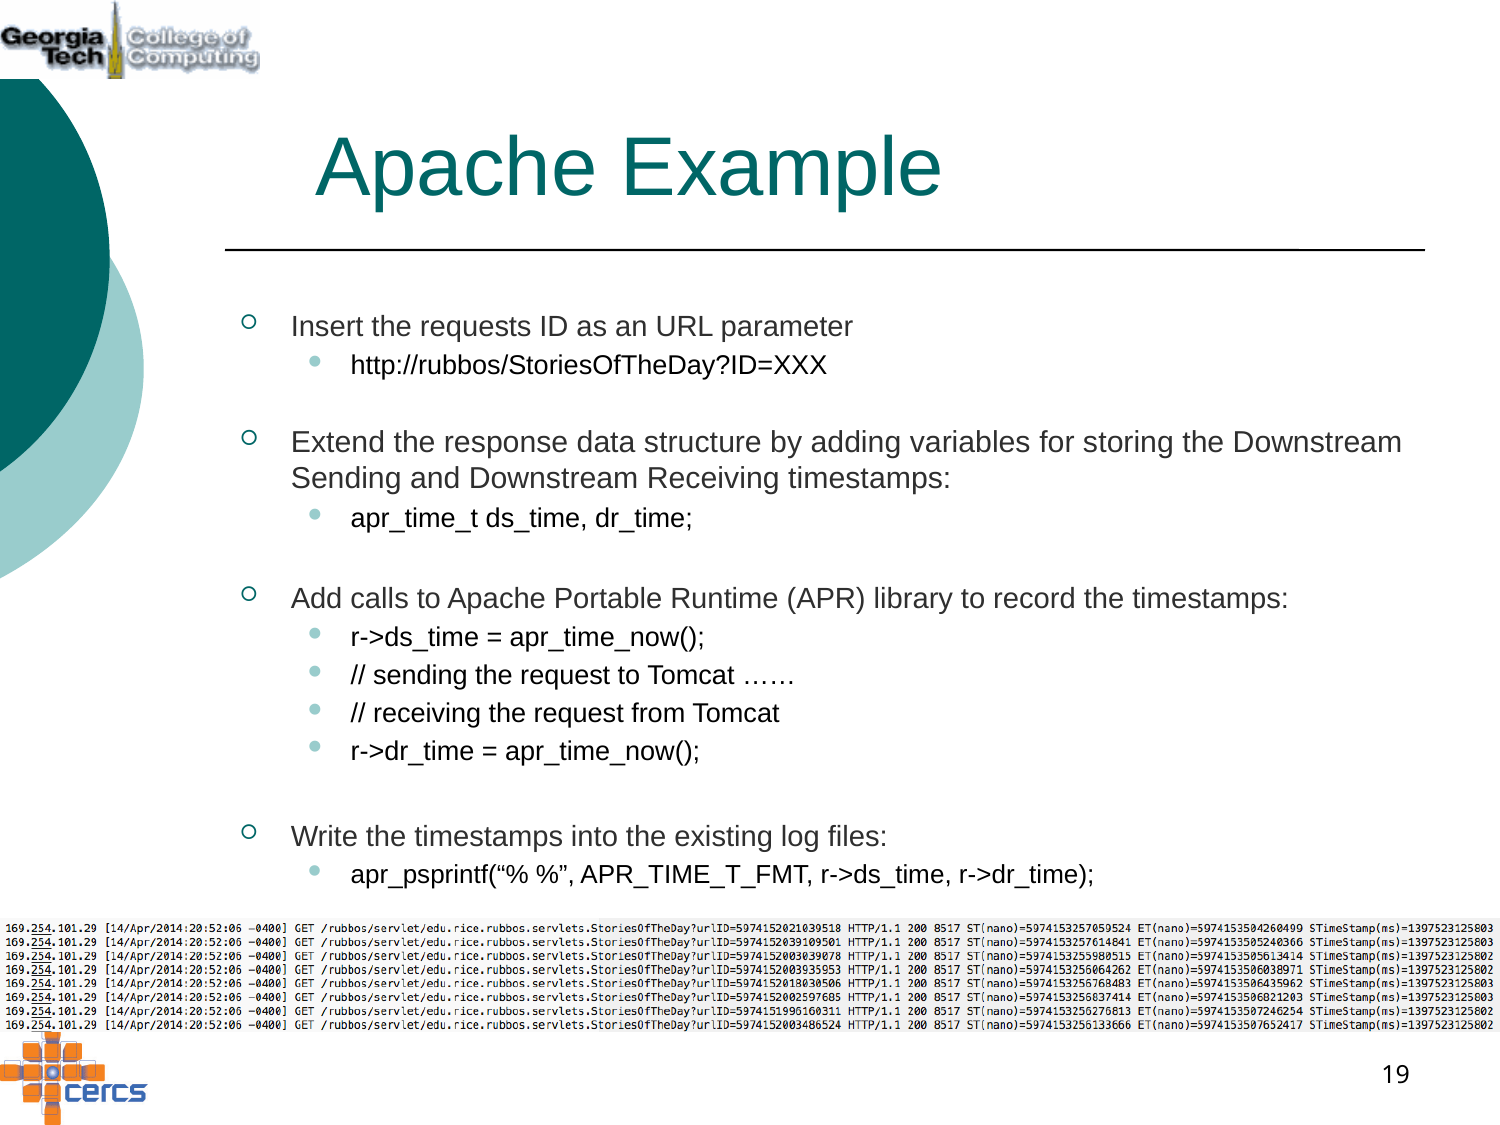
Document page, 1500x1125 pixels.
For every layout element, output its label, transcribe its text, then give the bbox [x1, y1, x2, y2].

slide_number 19 [1074, 1040, 1426, 1101]
picture [0, 917, 1500, 1125]
list Insert the requests ID as an URL parameter http://rubbos/StoriesOfTheDay?ID=XXX Extend the response data structure by adding variables for storing the Downstream Sending and Downstream Receiving timestamps: apr_time_t ds_time, dr_time; Add calls to Apache Portable Runtime (APR) library to record the timestamps: r->ds_time = apr_time_now(); // sending the request to Tomcat …… // receiving the request from Tomcat r->dr_time = apr_time_now(); Write the timestamps into the existing log files: apr_psprintf(“% %”, APR_TIME_T_FMT, r->ds_time, r->dr_time); Sample Output [224, 299, 1425, 916]
picture [0, 0, 260, 79]
title Apache Example [299, 32, 1500, 221]
